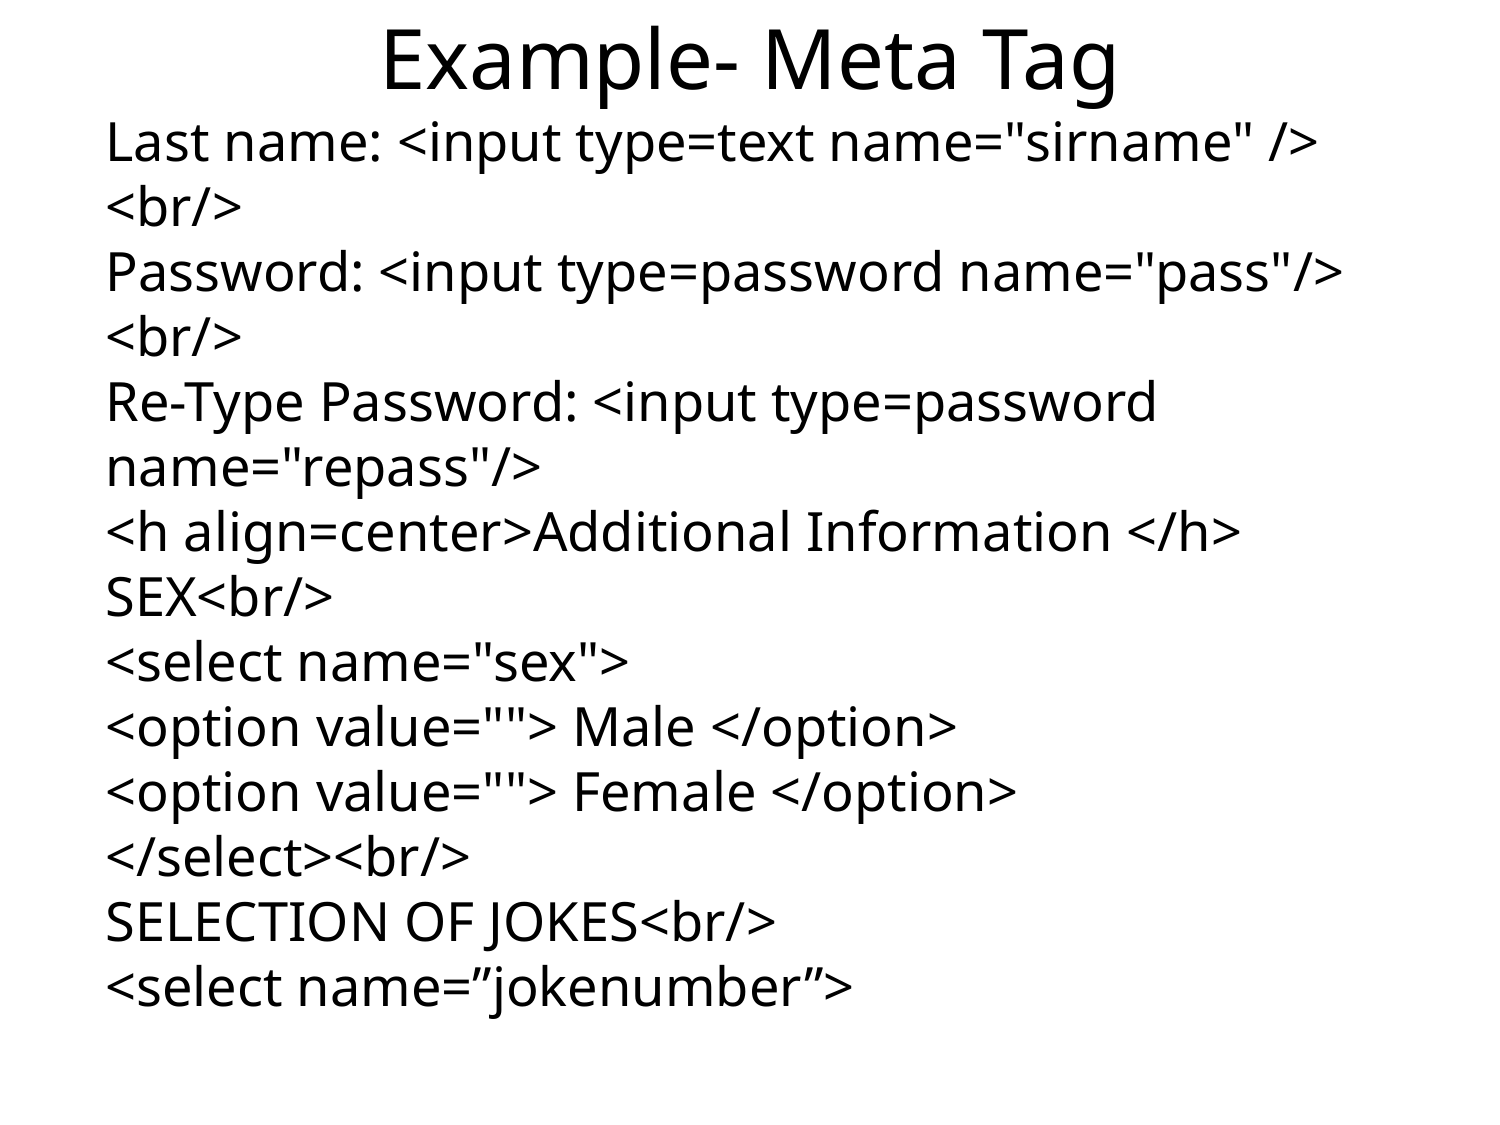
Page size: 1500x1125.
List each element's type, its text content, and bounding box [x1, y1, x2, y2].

list Last name: <input type=text name="sirname" /> <br/> Password: <input type=password name="pass"/> <br/> Re-Type Password: <input type=password name="repass"/> <h align=center>Additional Information </h> SEX<br/> <select name="sex"> <option value=""> Male </option> <option value=""> Female </option> </select><br/> SELECTION OF JOKES<br/> <select name=”jokenumber”> [24, 100, 1463, 1038]
title Example- Meta Tag [12, 12, 1488, 100]
